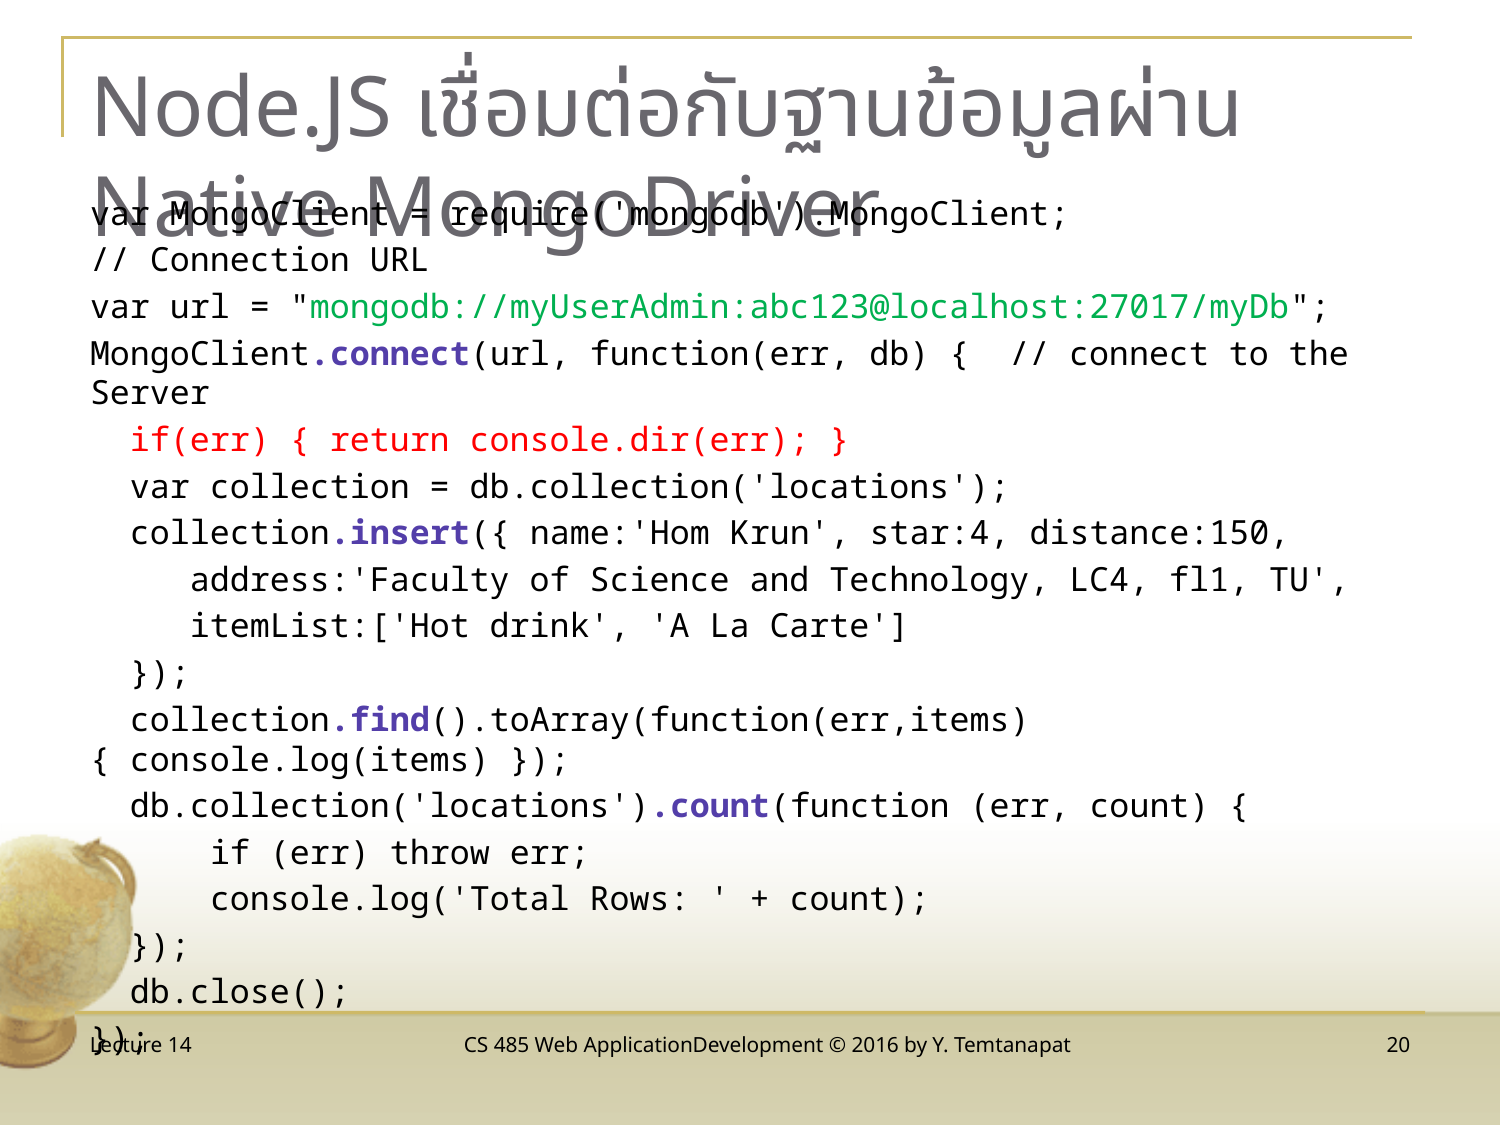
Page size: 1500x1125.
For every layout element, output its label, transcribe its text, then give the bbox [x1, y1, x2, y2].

slide_number 20 [1218, 1024, 1425, 1100]
title Node.JS เชื่อมต่อกับฐานข้อมูลผ่าน Native MongoDriver [74, 45, 1426, 184]
list var MongoClient = require('mongodb').MongoClient; // Connection URL var url = "mongodb://myUserAdmin:abc123@localhost:27017/myDb"; MongoClient.connect(url, function(err, db) { // connect to the Server if(err) { return console.dir(err); } var collection = db.collection('locations'); collection.insert({ name:'Hom Krun', star:4, distance:150, address:'Faculty of Science and Technology, LC4, fl1, TU', itemList:['Hot drink', 'A La Carte'] }); collection.find().toArray(function(err,items) { console.log(items) }); db.collection('locations').count(function (err, count) { if (err) throw err; console.log('Total Rows: ' + count); }); db.close(); }); [74, 184, 1426, 1006]
list Schema Type: String: UTF-8 encoded string Number Date: ISODate Object Boolean: true/false Buffer: binary information เช่น รูปภาพ Mixed: data type ใดๆ Array: เป็นอาร์เรย์ของข้อมูลประเภทเดียวกัน หรือ เป็น nested subdocument ก็ได้ ObjectId: สำหรับ Unique Id: _id หรือ reference _id ไปยังเอกสารอื่นได้ [0, 0, 1500, 1125]
footer CS 485 Web ApplicationDevelopment © 2016 by Y. Temtanapat [316, 1024, 1218, 1100]
slide_number Lecture 14 [75, 1024, 316, 1100]
